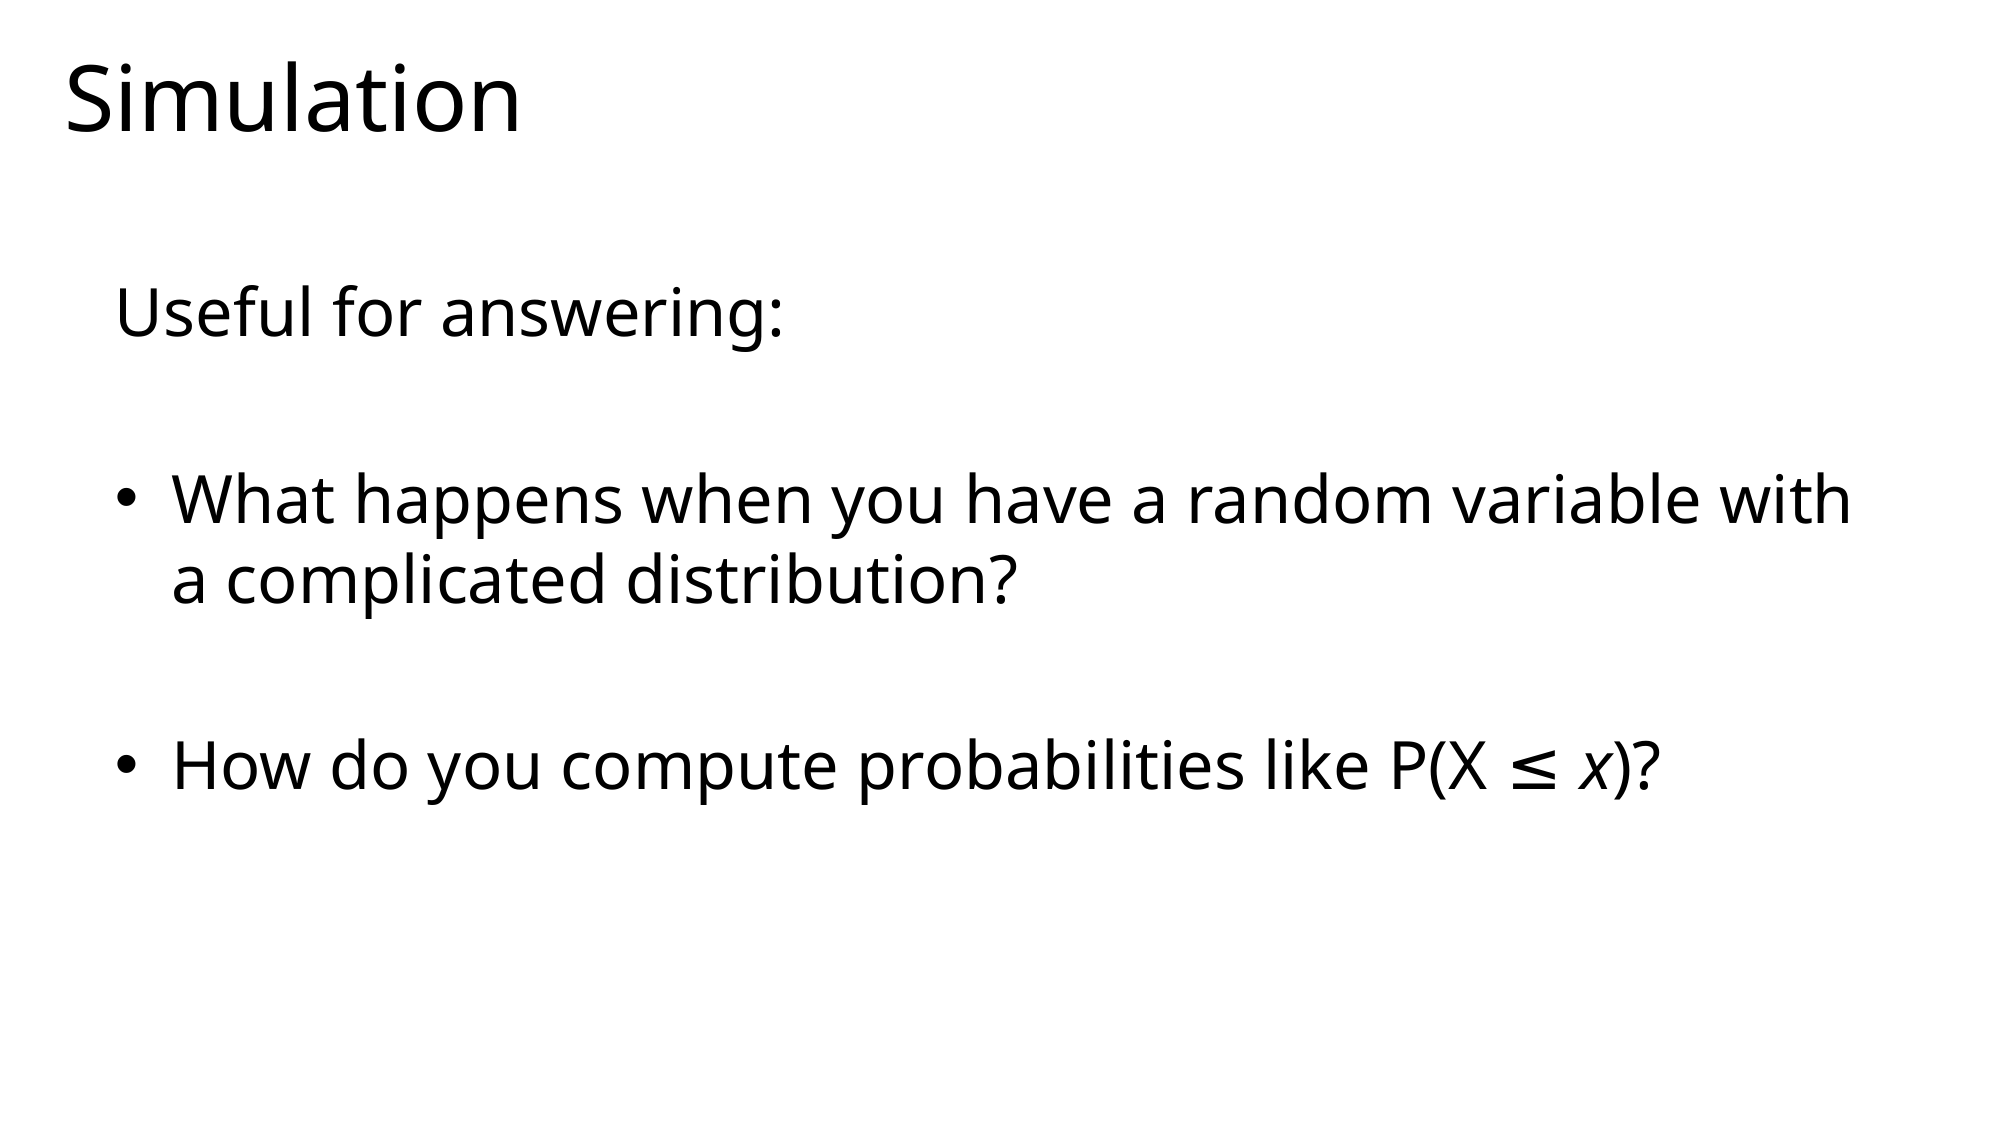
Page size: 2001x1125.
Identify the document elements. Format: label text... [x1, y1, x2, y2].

list Useful for answering: What happens when you have a random variable with a complicated distribution? How do you compute probabilities like P(X ≤ x)? [99, 262, 1900, 1005]
title Simulation [49, 1, 1800, 189]
